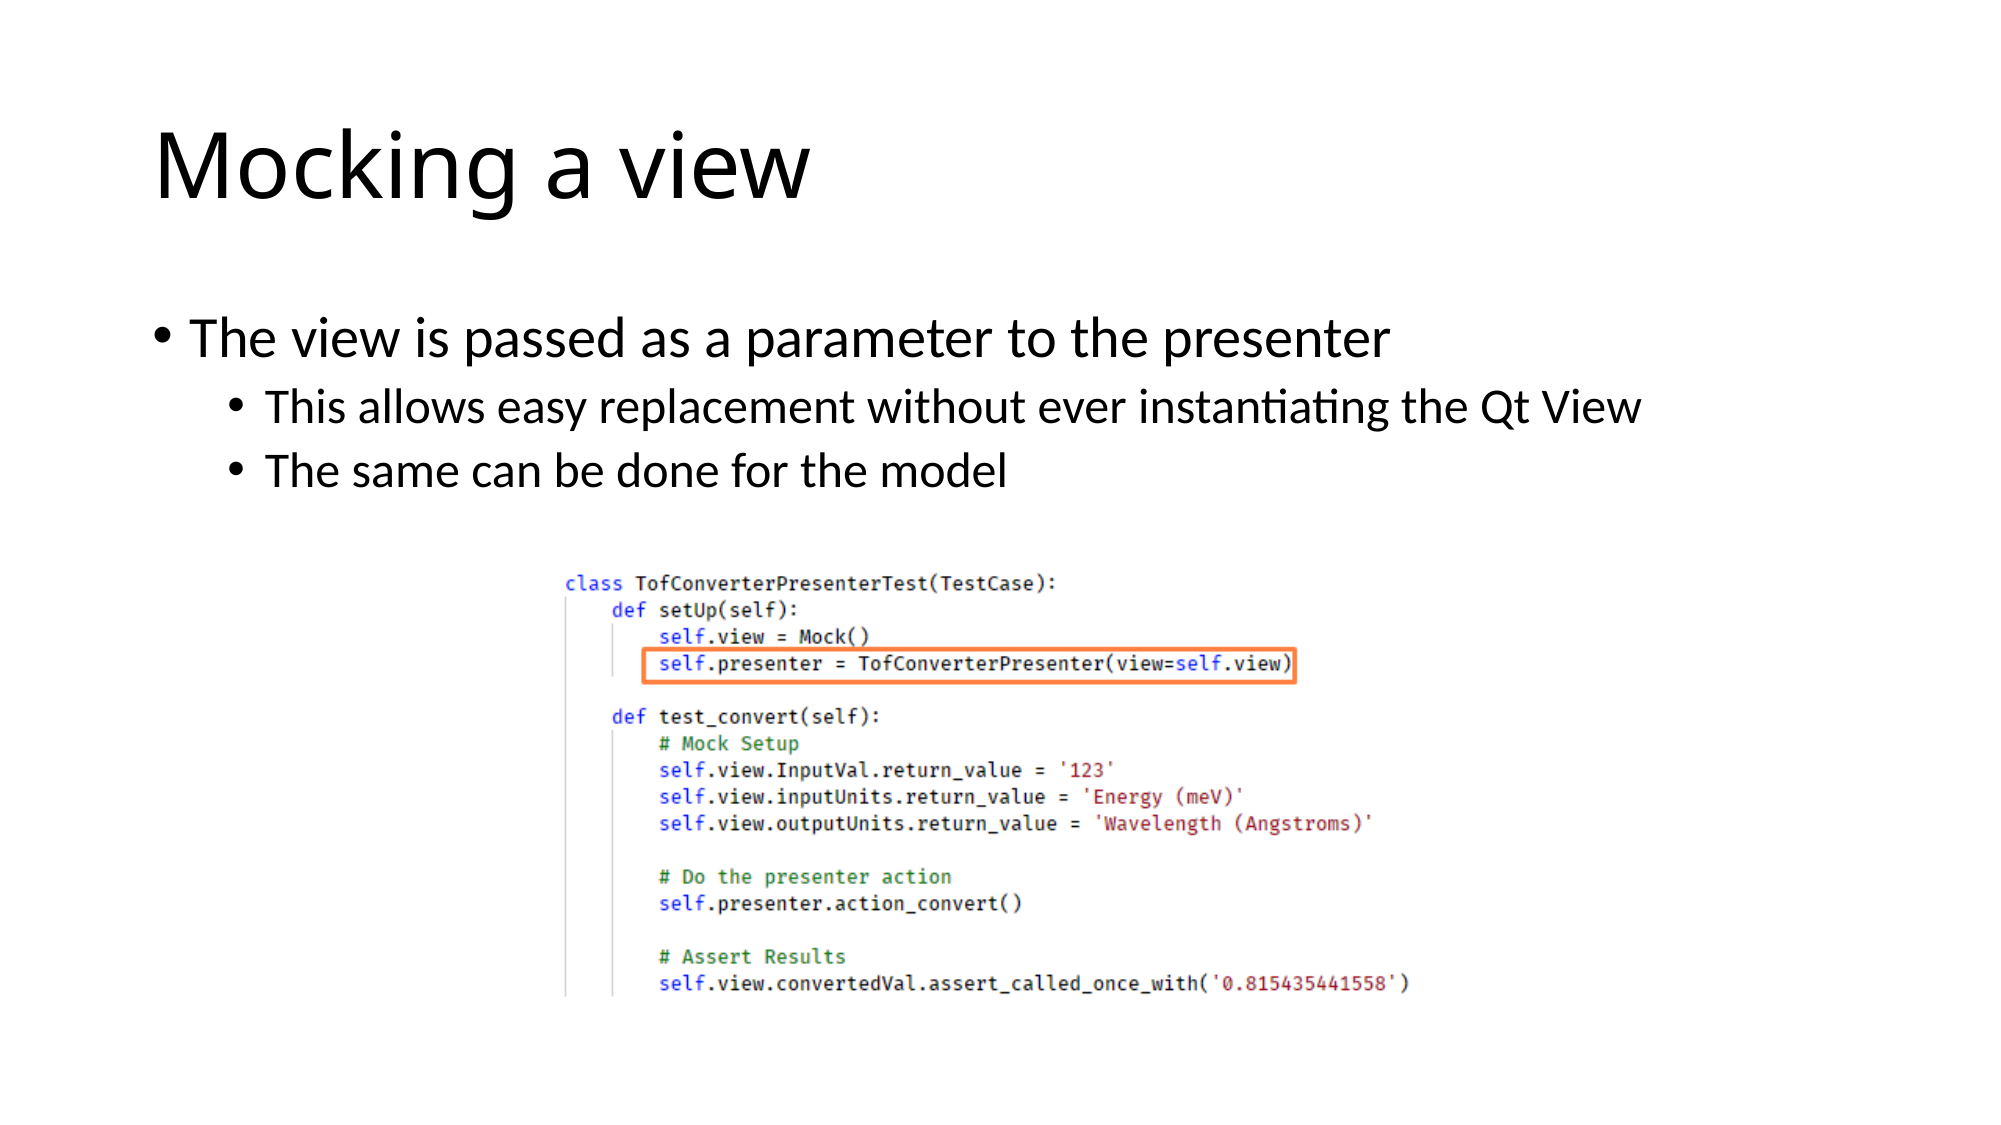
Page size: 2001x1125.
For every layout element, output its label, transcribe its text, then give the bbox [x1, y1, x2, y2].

list The view is passed as a parameter to the presenter This allows easy replacement without ever instantiating the Qt View The same can be done for the model [137, 299, 1863, 1014]
picture [554, 564, 1446, 1011]
title Mocking a view [137, 59, 1863, 278]
